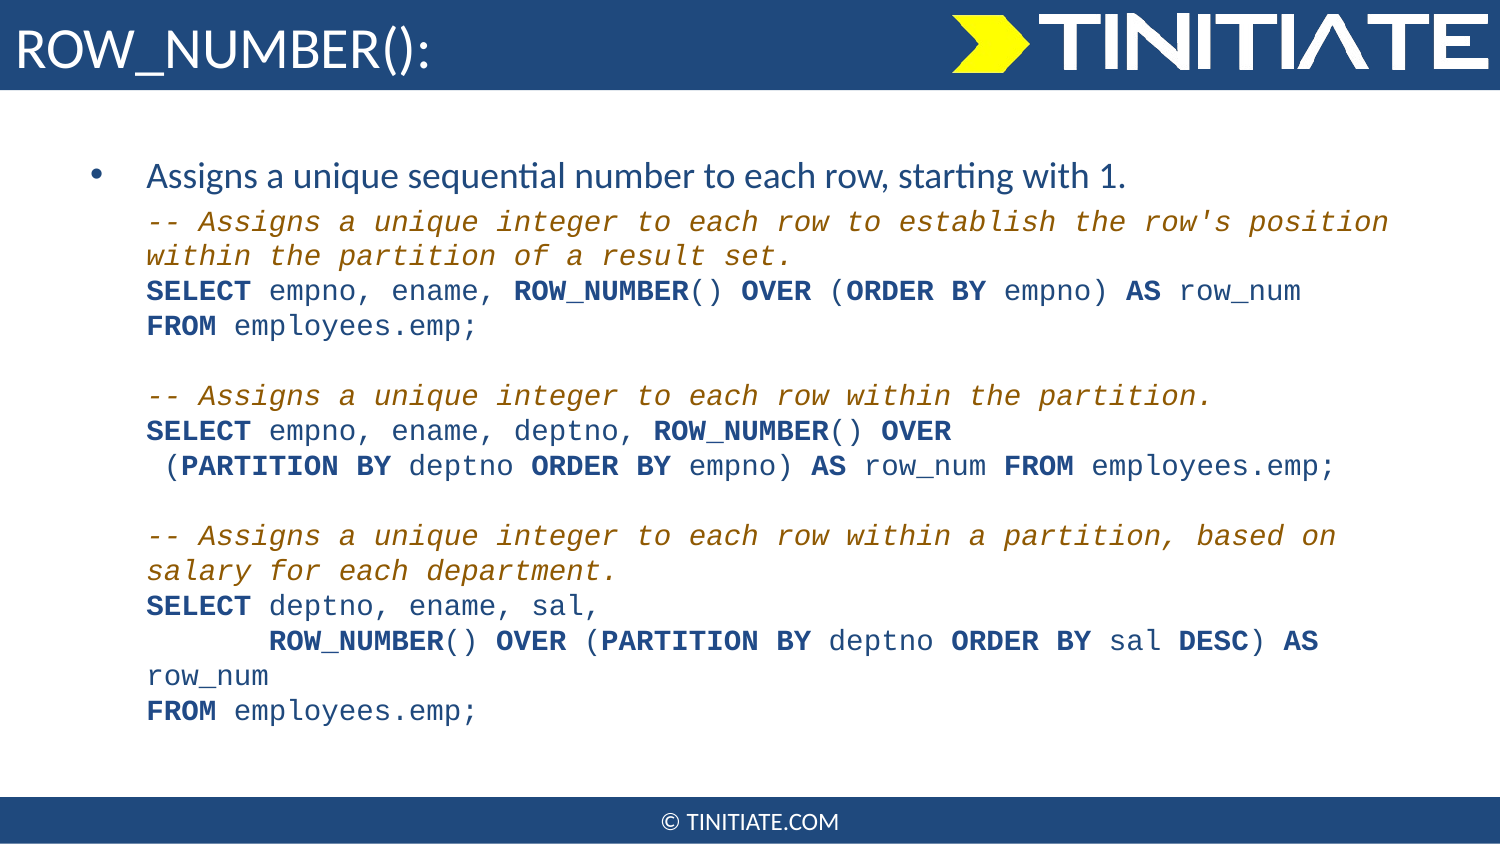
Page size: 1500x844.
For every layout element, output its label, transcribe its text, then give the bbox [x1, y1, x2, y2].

text_box ROW_NUMBER(): [0, 0, 1500, 91]
text_box © TINITIATE.COM [0, 797, 1500, 844]
picture [945, 8, 1500, 82]
list Assigns a unique sequential number to each row, starting with 1. -- Assigns a unique integer to each row to establish the row's position within the partition of a result set. SELECT empno, ename, ROW_NUMBER() OVER (ORDER BY empno) AS row_num FROM employees.emp; -- Assigns a unique integer to each row within the partition. SELECT empno, ename, deptno, ROW_NUMBER() OVER (PARTITION BY deptno ORDER BY empno) AS row_num FROM employees.emp; -- Assigns a unique integer to each row within a partition, based on salary for each department. SELECT deptno, ename, sal, ROW_NUMBER() OVER (PARTITION BY deptno ORDER BY sal DESC) AS row_num FROM employees.emp; [75, 143, 1425, 701]
